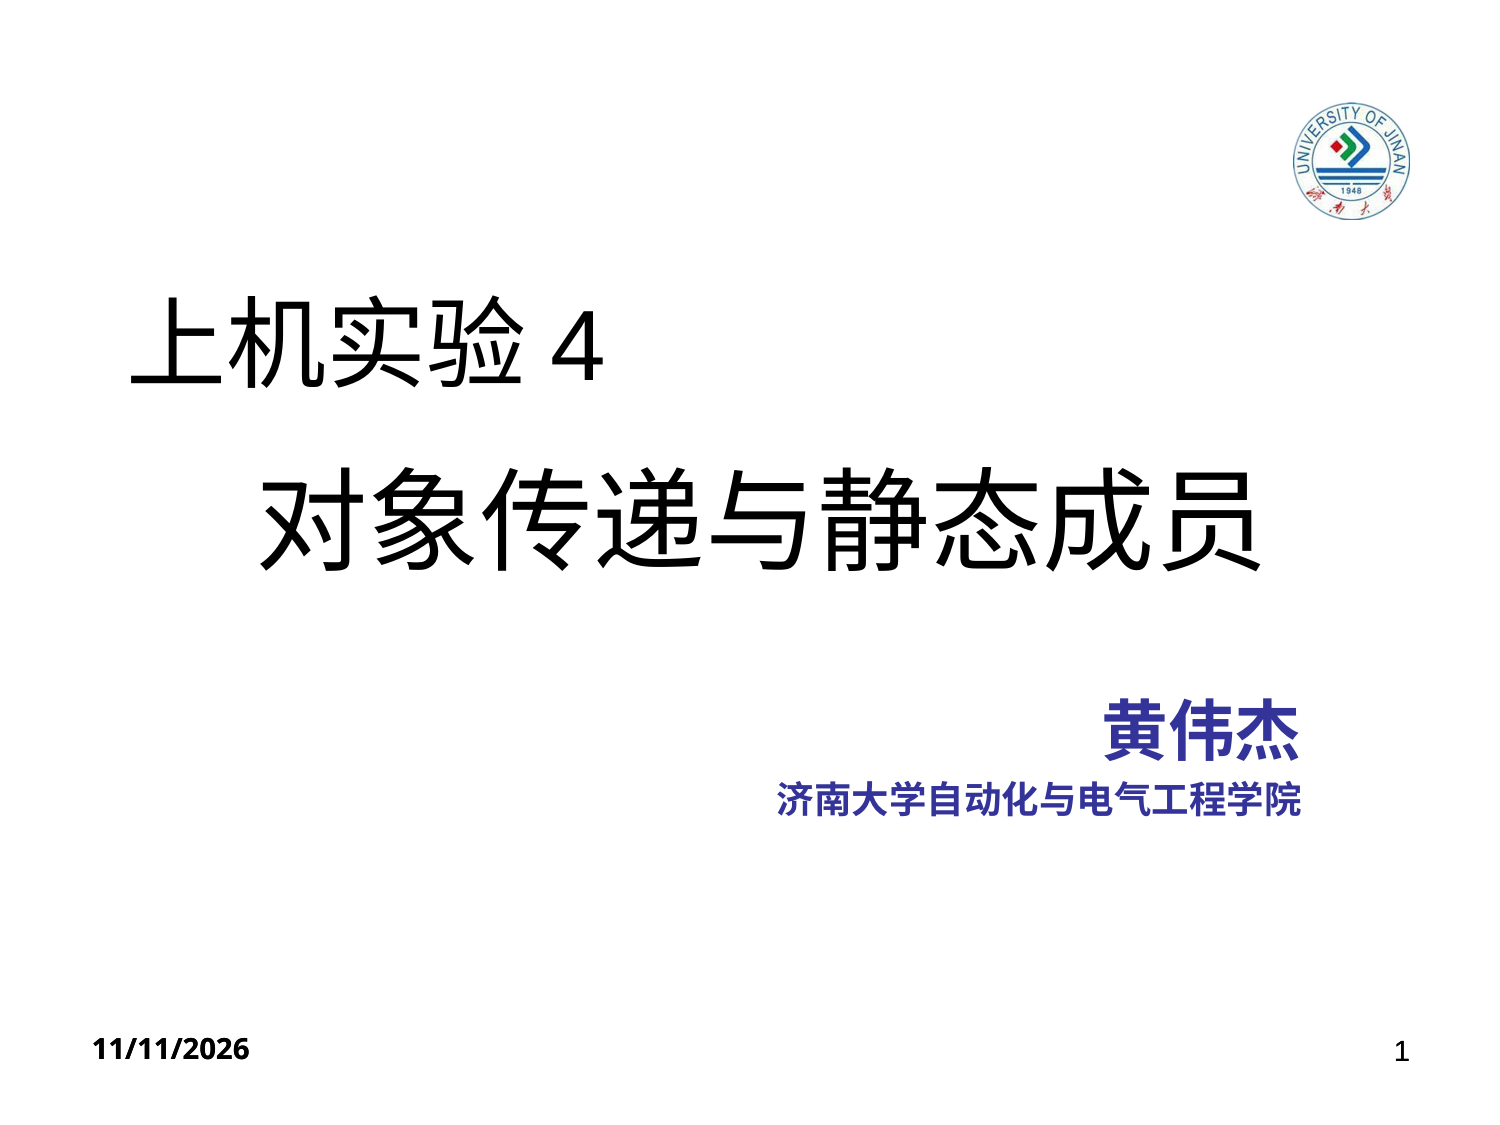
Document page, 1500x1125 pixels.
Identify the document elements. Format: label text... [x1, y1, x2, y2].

picture [1293, 101, 1410, 220]
text_box 2021/10/13 [76, 1023, 427, 1102]
text_box 上机实验4 [112, 220, 892, 462]
text_box 1 [1074, 1024, 1425, 1103]
subtitle 黄伟杰 济南大学自动化与电气工程学院 [631, 680, 1317, 847]
title 对象传递与静态成员 [123, 396, 1400, 639]
